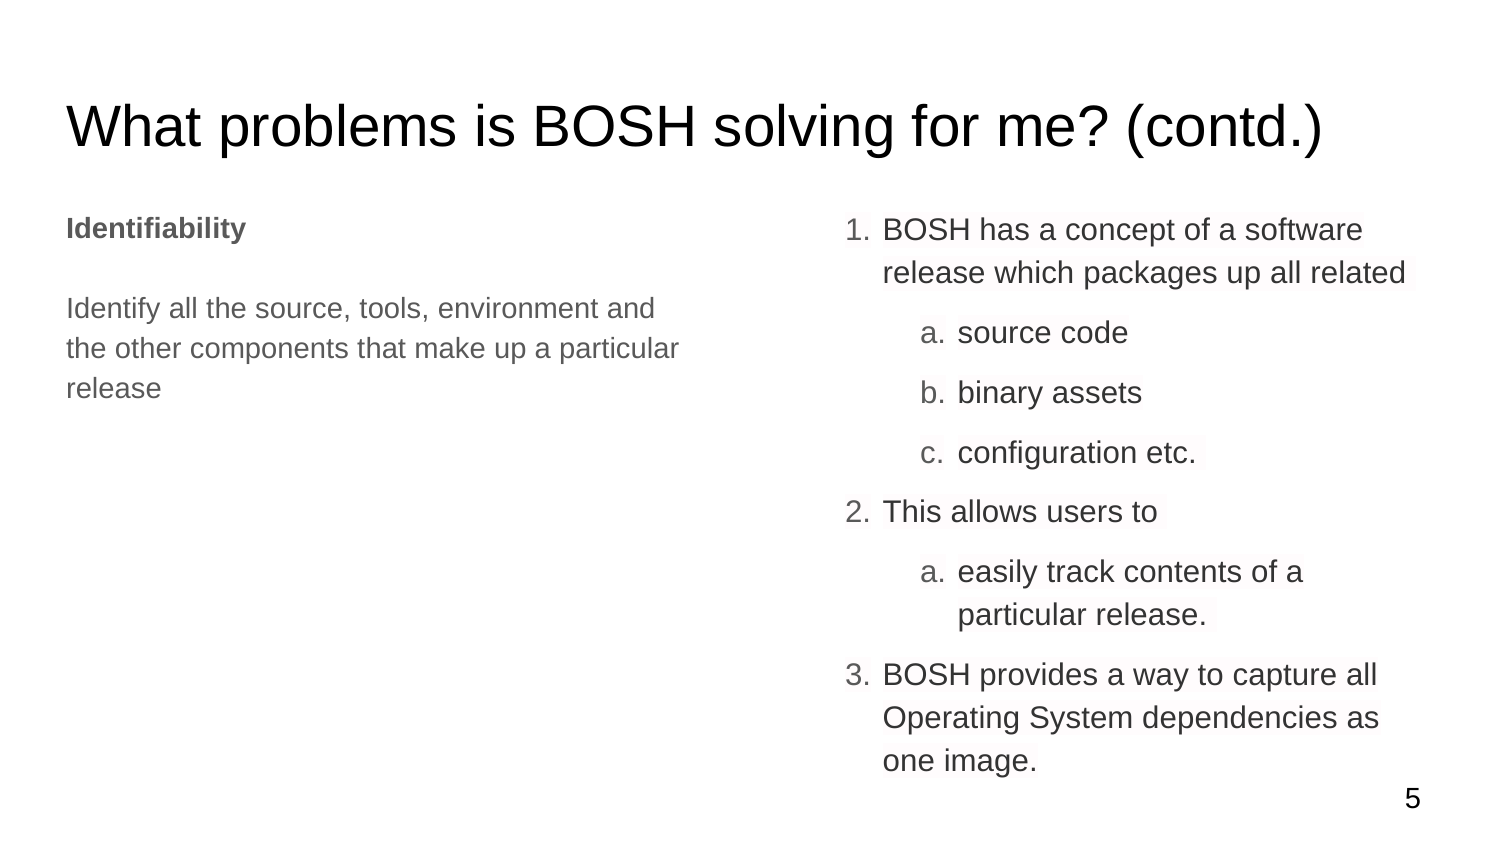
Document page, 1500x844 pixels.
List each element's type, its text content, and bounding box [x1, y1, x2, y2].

title What problems is BOSH solving for me? (contd.) [51, 72, 1449, 167]
list Identifiability Identify all the source, tools, environment and the other components that make up a particular release [51, 189, 708, 750]
list BOSH has a concept of a software release which packages up all related source code binary assets configuration etc. This allows users to easily track contents of a particular release. BOSH provides a way to capture all Operating System dependencies as one image. [792, 189, 1449, 814]
slide_number 5 [1389, 764, 1480, 830]
